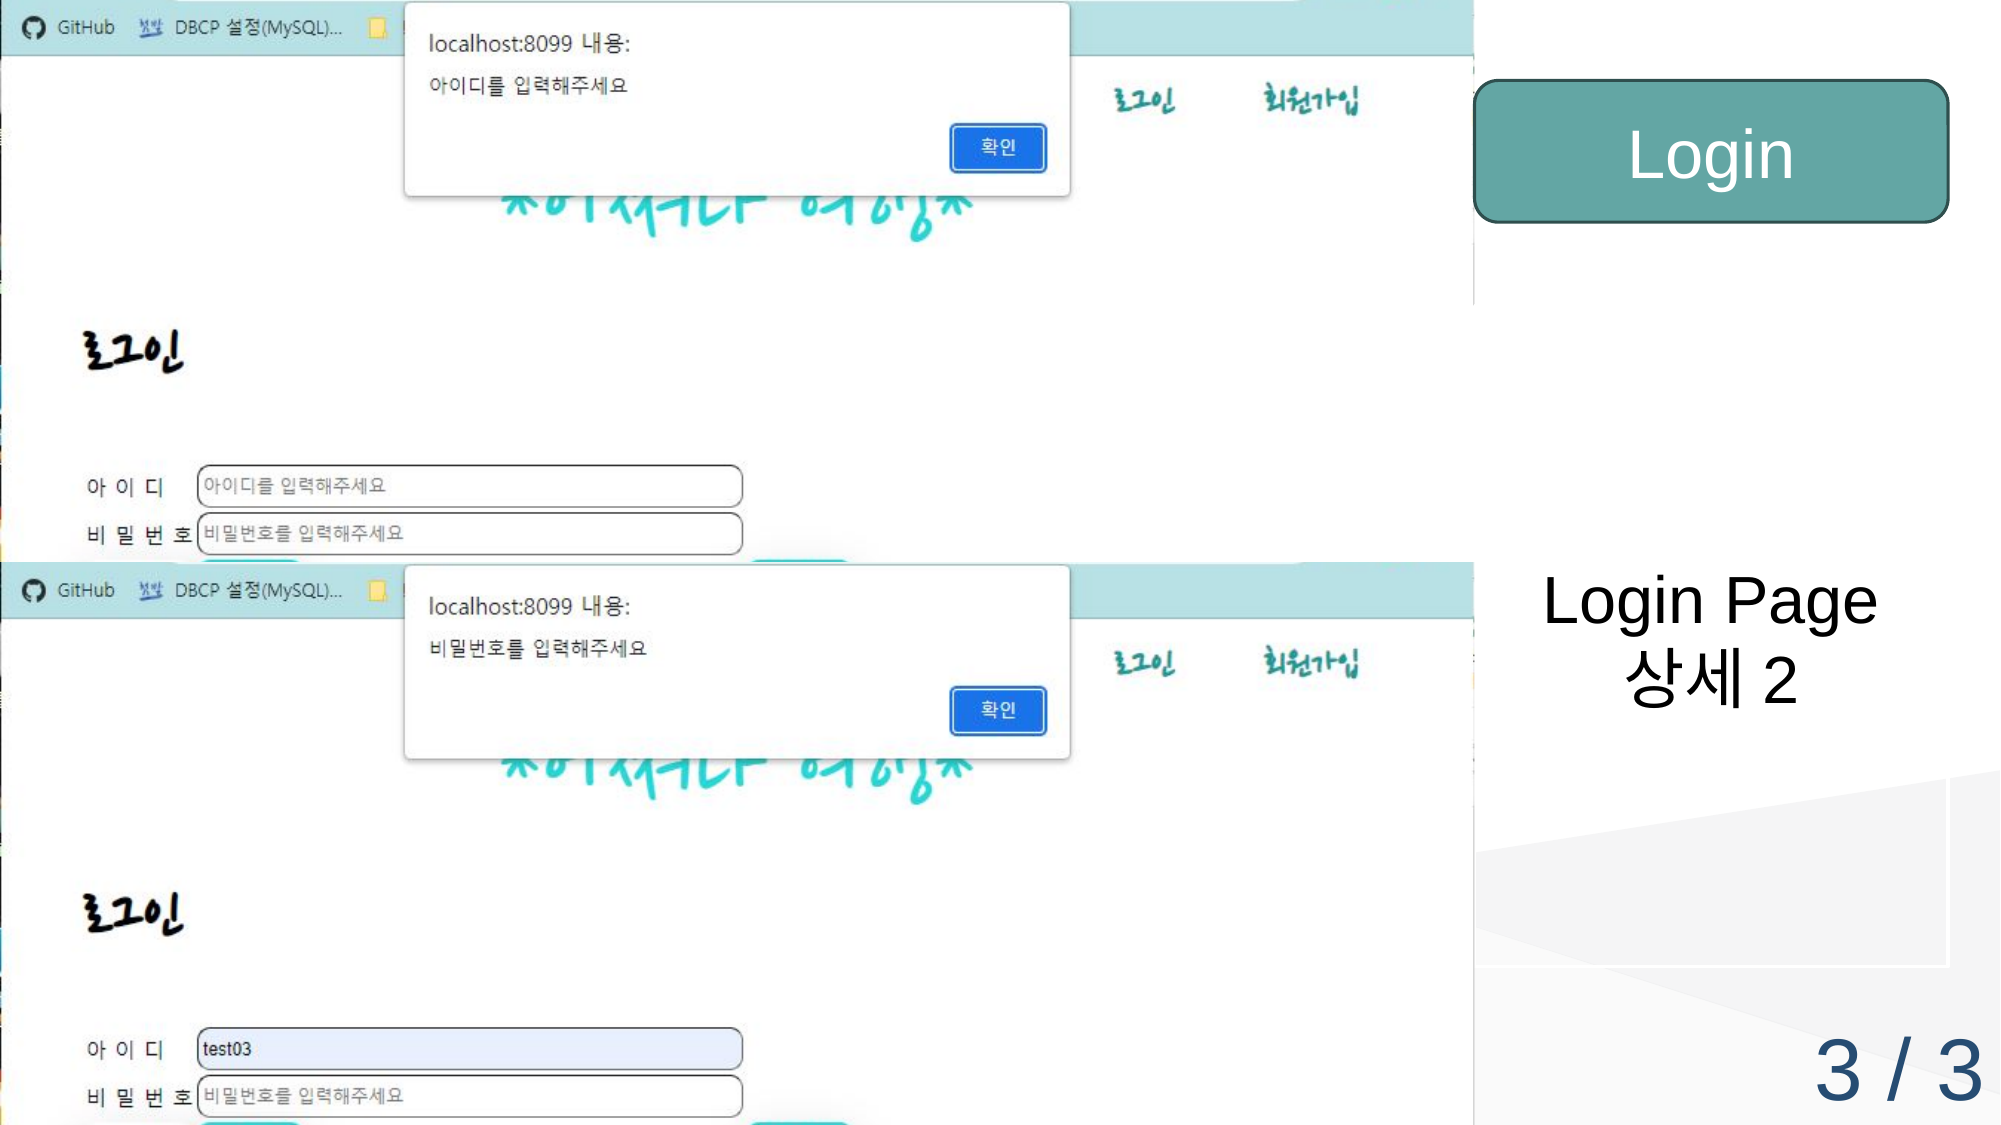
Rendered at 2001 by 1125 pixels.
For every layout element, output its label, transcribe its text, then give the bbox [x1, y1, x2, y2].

text_box Login Page 상세2 [1479, 306, 1949, 967]
text_box 3 / 3 [1712, 1005, 2000, 1125]
picture [0, 0, 1475, 1125]
text_box Login [1479, 80, 1949, 223]
